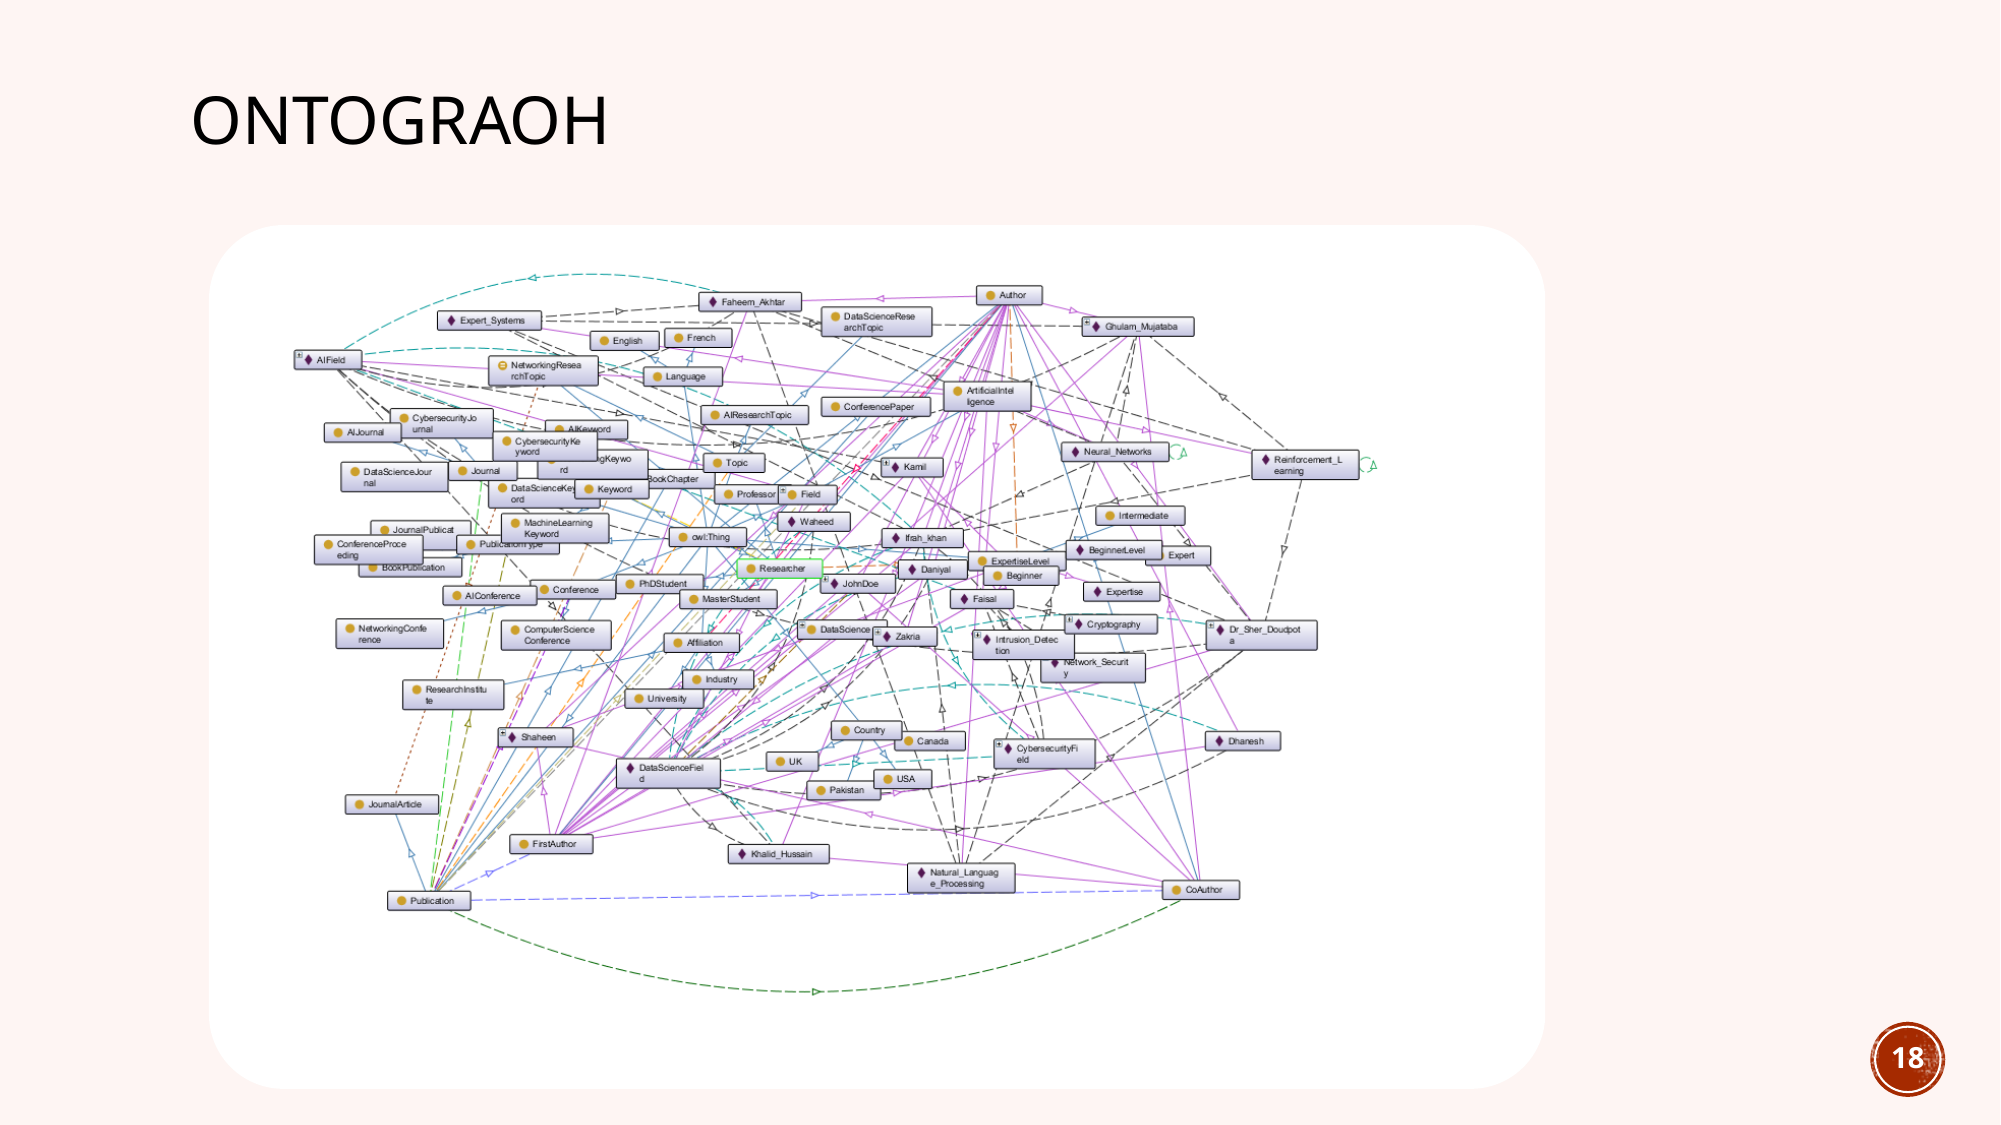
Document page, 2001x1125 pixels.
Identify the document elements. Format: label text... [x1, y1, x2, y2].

picture [208, 225, 1545, 1089]
title Ontograoh [175, 79, 1826, 167]
slide_number 18 [1855, 1028, 1961, 1089]
